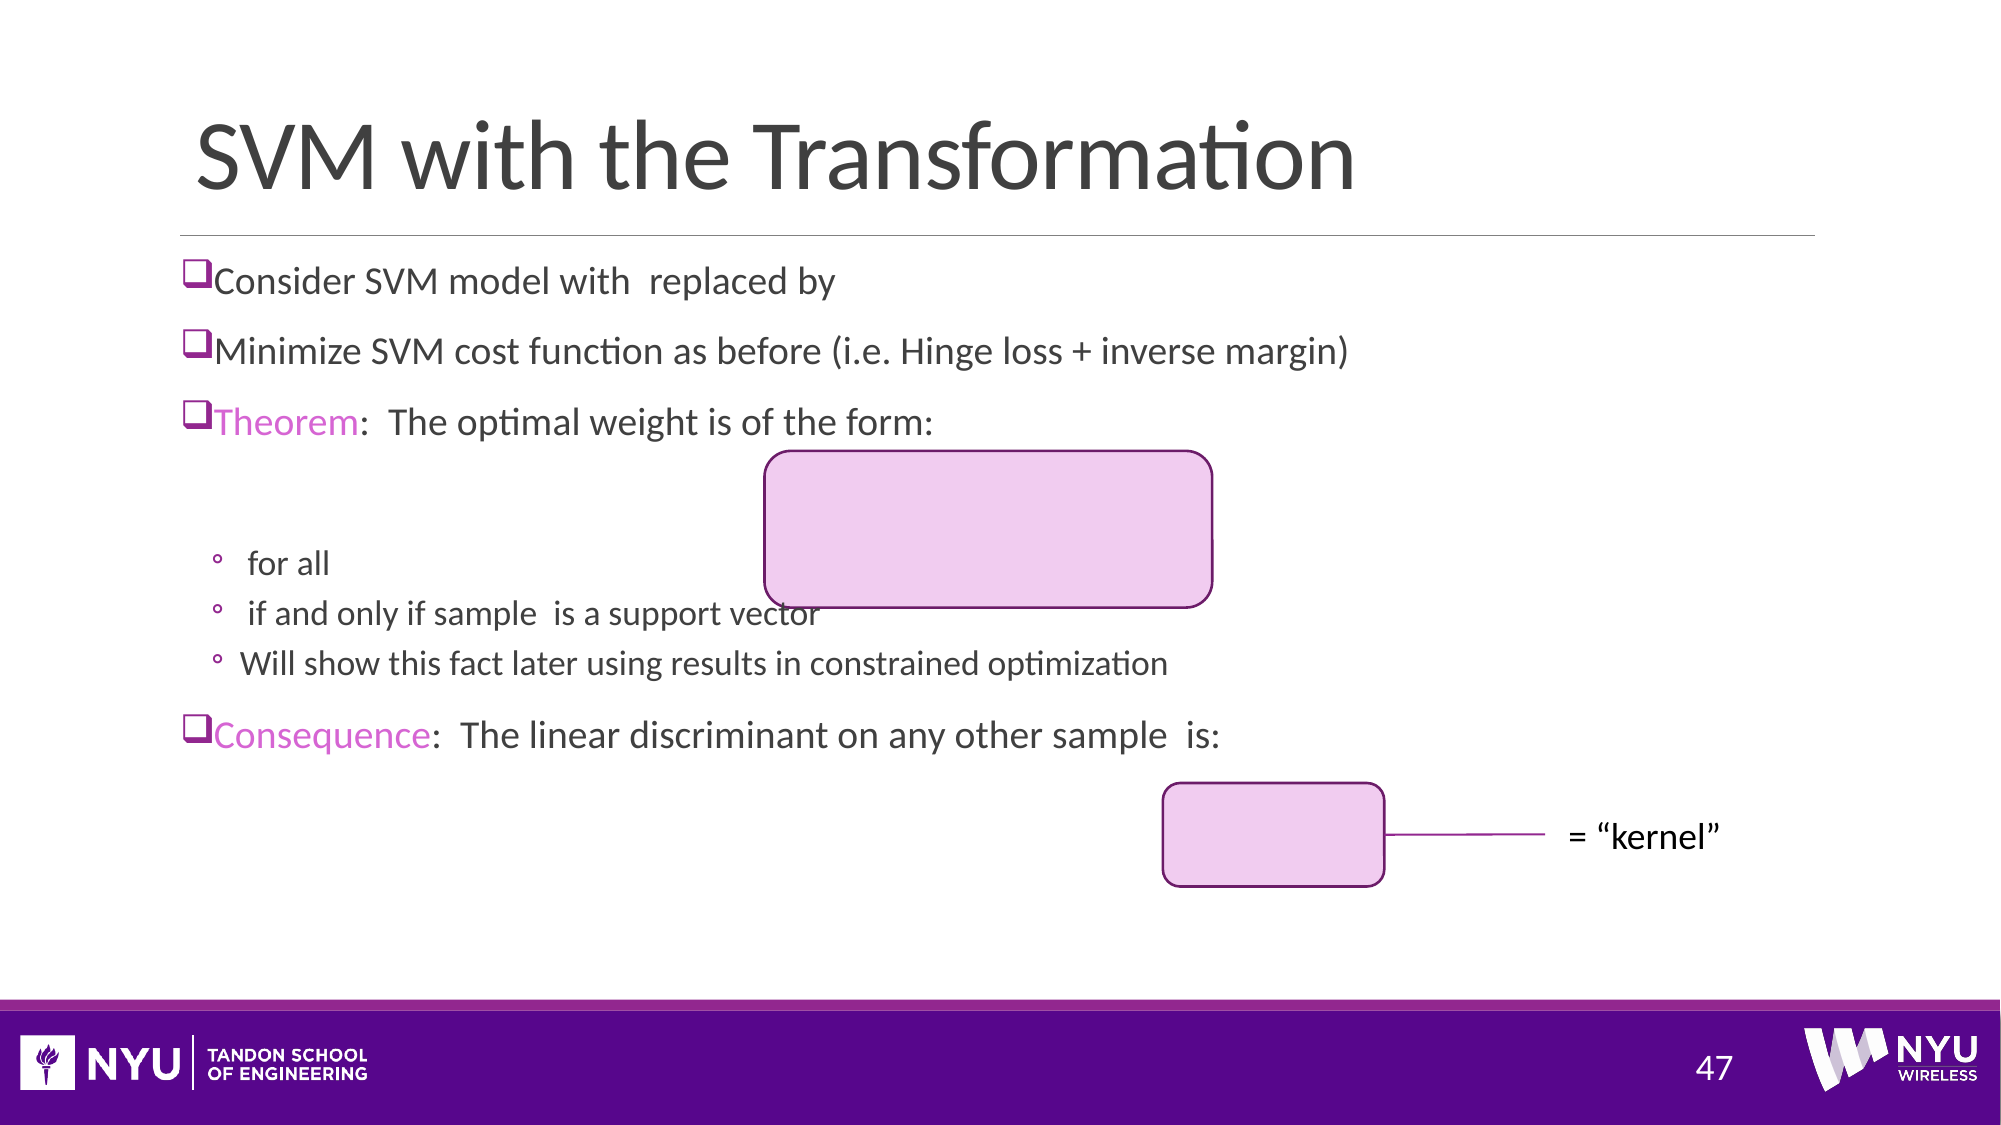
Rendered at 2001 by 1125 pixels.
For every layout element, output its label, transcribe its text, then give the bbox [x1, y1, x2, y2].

text_box [763, 449, 1214, 609]
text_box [1162, 782, 1802, 888]
slide_number 47 [1533, 1035, 1749, 1096]
title SVM with the Transformation [180, 47, 1830, 218]
